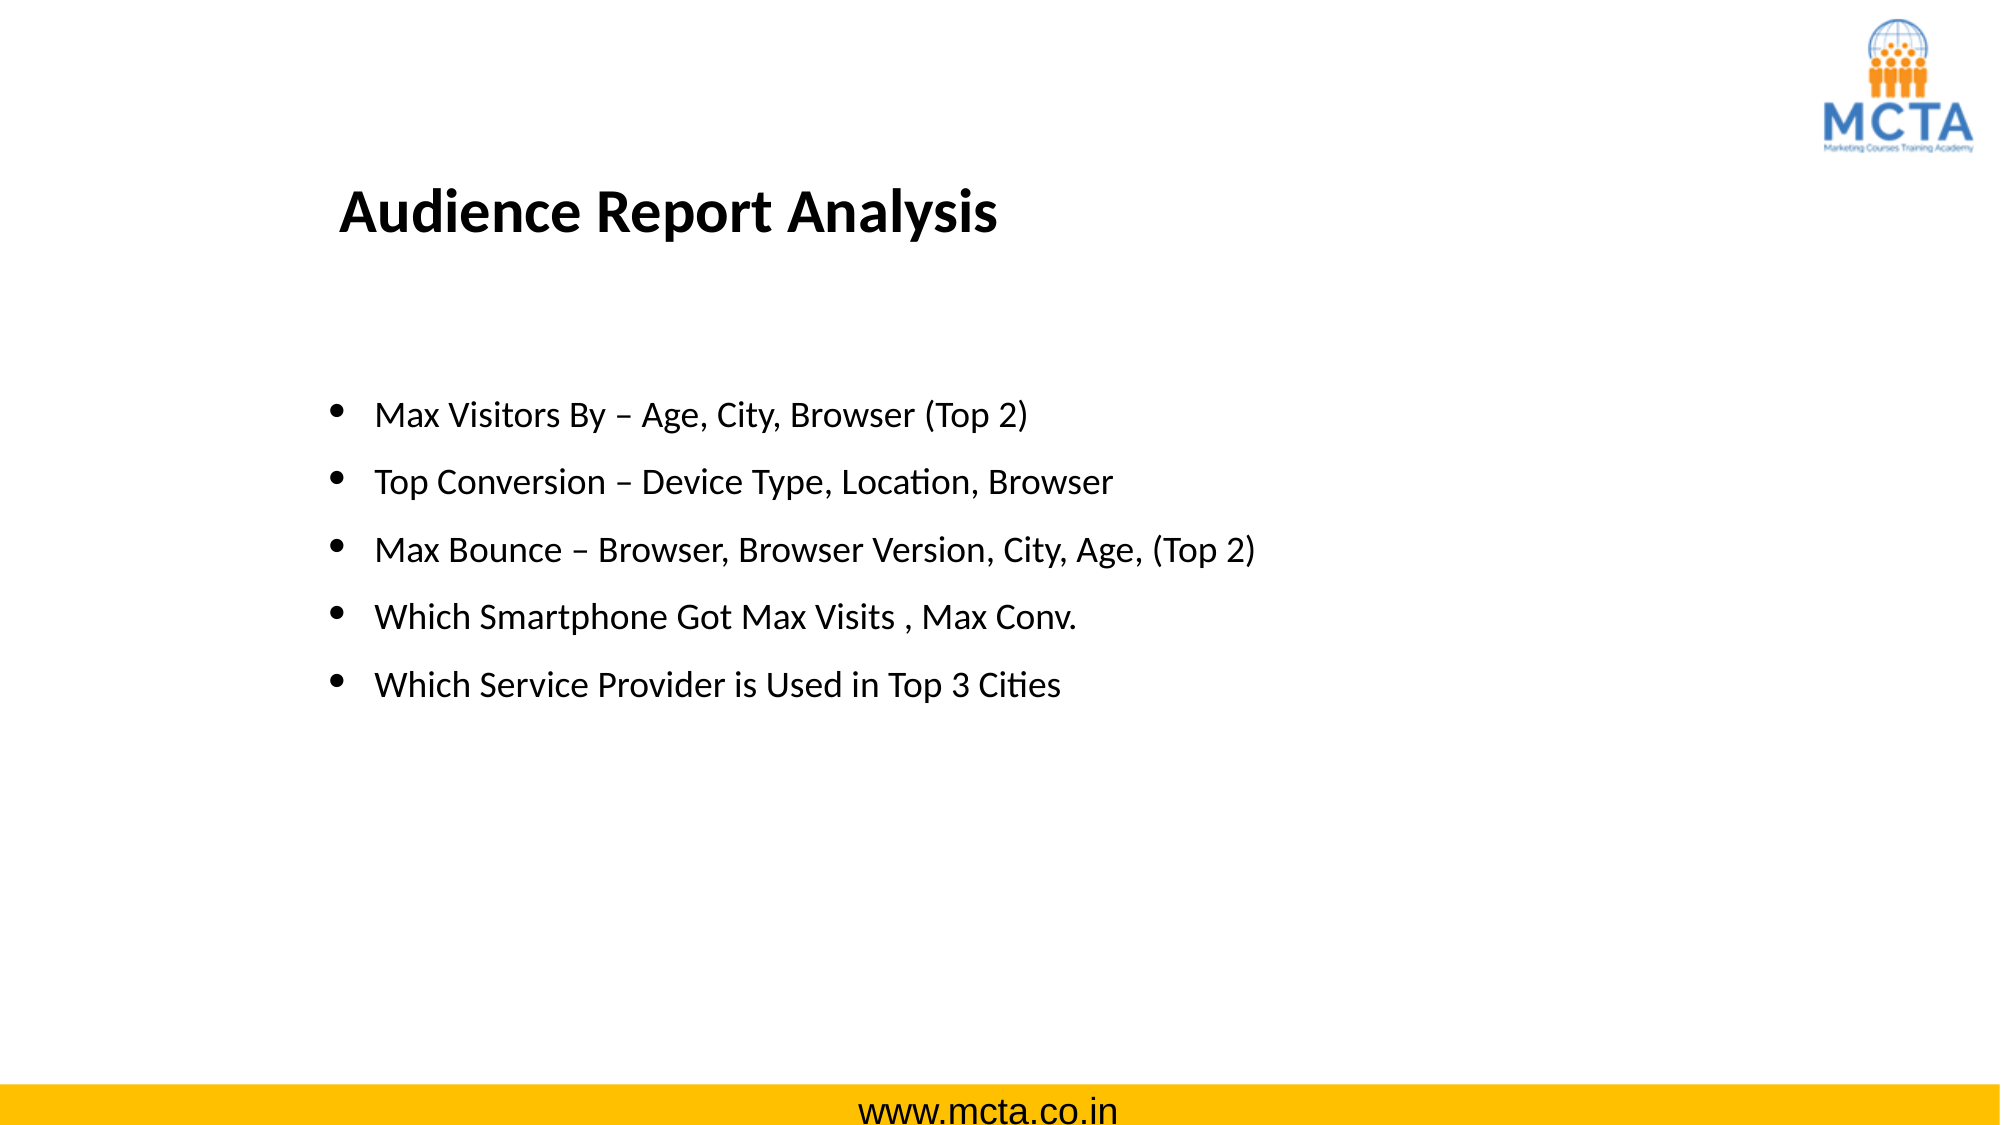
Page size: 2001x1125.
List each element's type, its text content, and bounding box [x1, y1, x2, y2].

picture [1821, 16, 1979, 155]
text_box Audience Report Analysis [324, 162, 1063, 223]
text_box Max Visitors By – Age, City, Browser (Top 2) Top Conversion – Device Type, Location, Browser Max Bounce – Browser, Browser Version, City, Age, (Top 2) Which Smartphone Got Max Visits , Max Conv. Which Service Provider is Used in Top 3 Cities [237, 359, 1500, 761]
